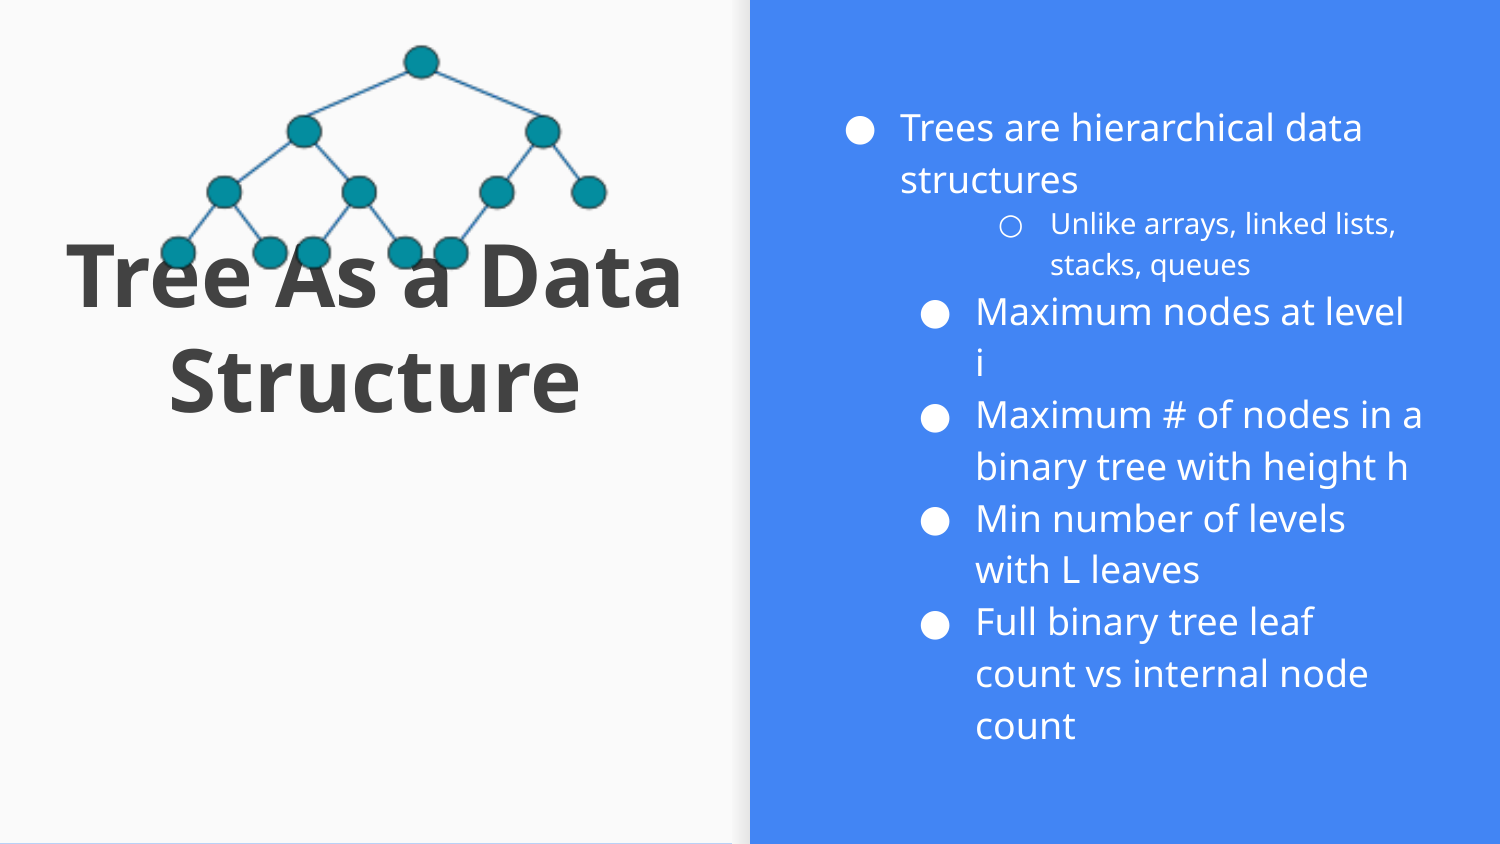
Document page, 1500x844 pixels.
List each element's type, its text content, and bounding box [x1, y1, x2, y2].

title Tree As a Data Structure [43, 202, 708, 446]
list Trees are hierarchical data structures Unlike arrays, linked lists, stacks, queues Maximum nodes at level i Maximum # of nodes in a binary tree with height h Min number of levels with L leaves Full binary tree leaf count vs internal node count [810, 118, 1440, 725]
picture [146, 32, 626, 284]
